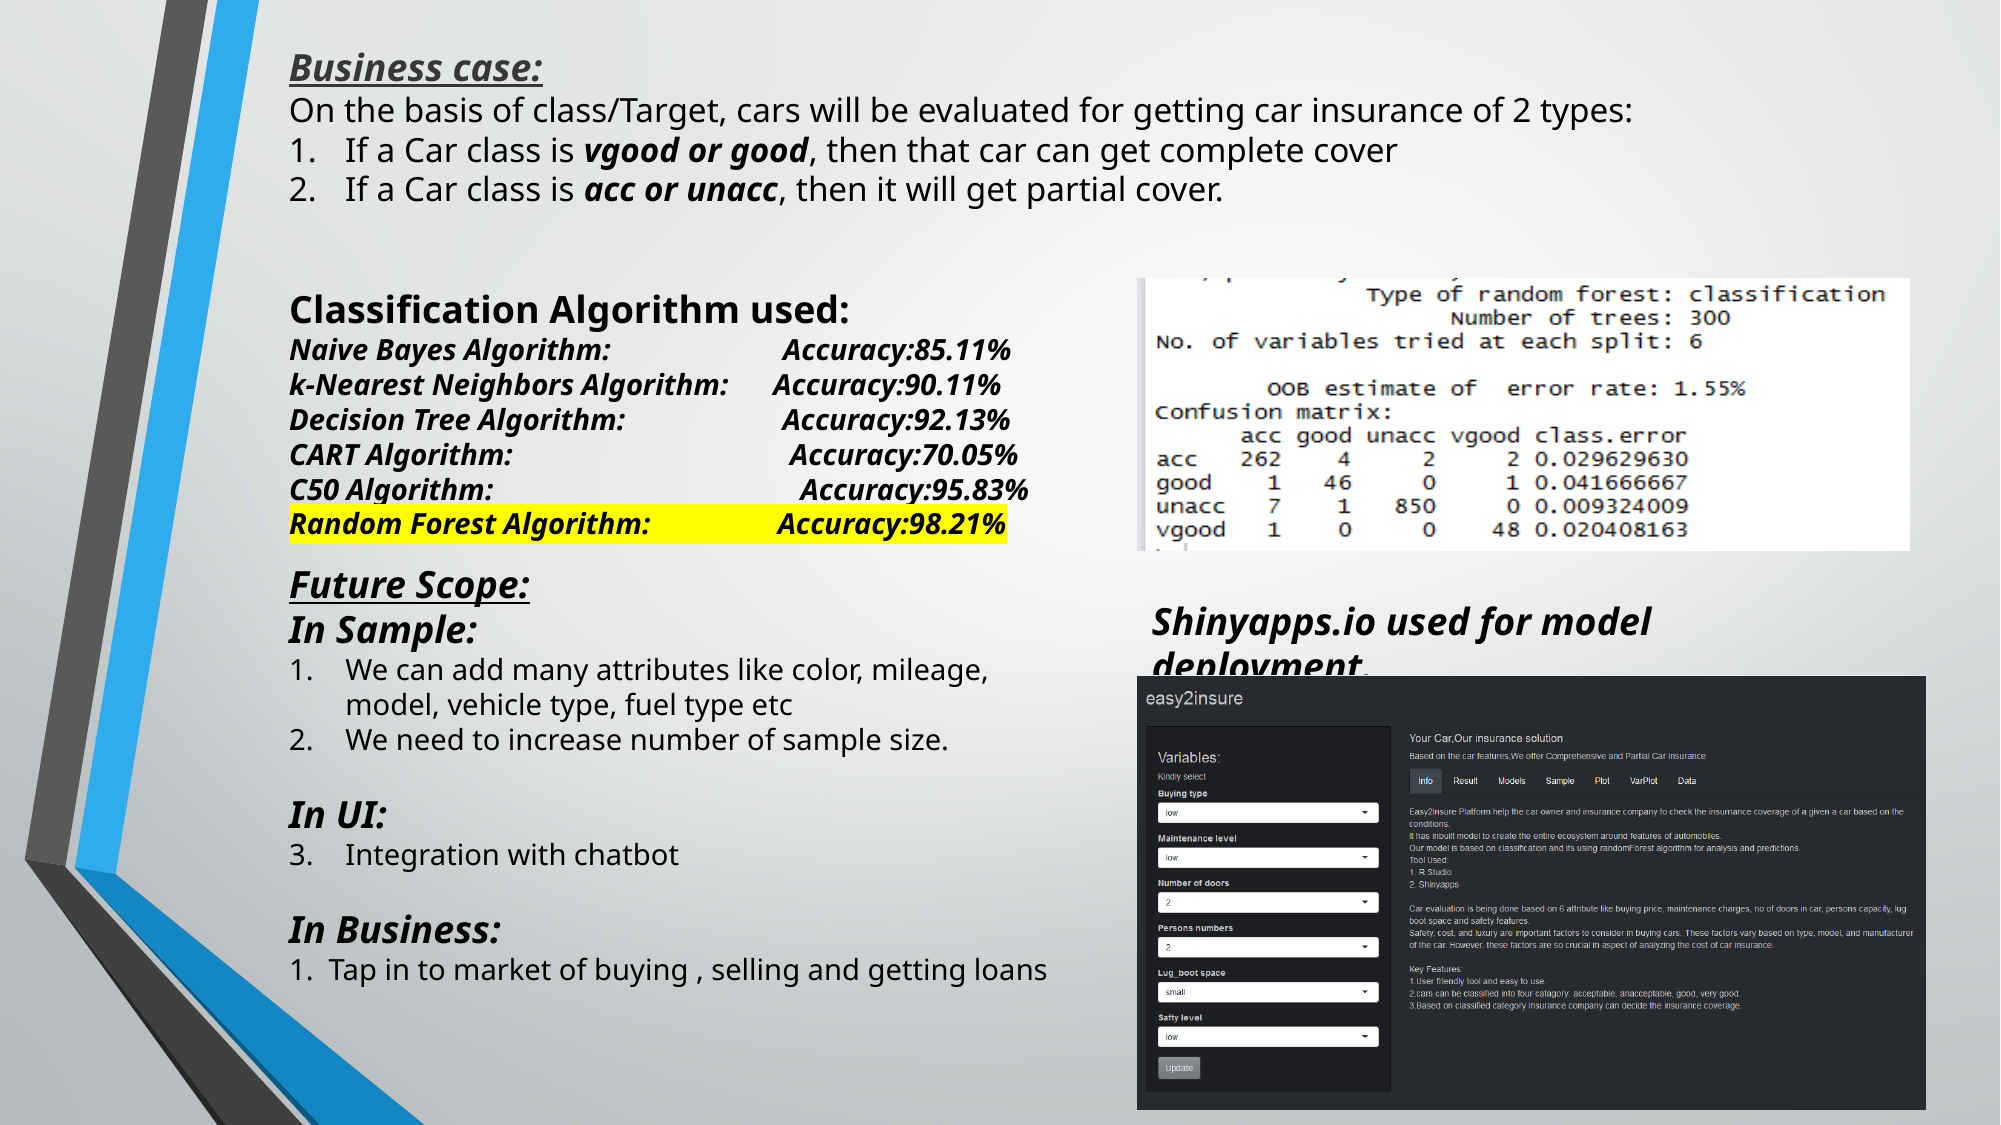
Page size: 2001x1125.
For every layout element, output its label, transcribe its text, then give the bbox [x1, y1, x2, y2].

text_box Classification Algorithm used: Naive Bayes Algorithm: Accuracy:85.11% k-Nearest Neighbors Algorithm: Accuracy:90.11% Decision Tree Algorithm: Accuracy:92.13% CART Algorithm: Accuracy:70.05% C50 Algorithm: Accuracy:95.83% Random Forest Algorithm: Accuracy:98.21% [274, 278, 1106, 549]
picture [1136, 278, 1910, 551]
text_box Shinyapps.io used for model deployment. [1137, 590, 1858, 675]
text_box Future Scope: In Sample: We can add many attributes like color, mileage, model, vehicle type, fuel type etc We need to increase number of sample size. In UI: Integration with chatbot In Business: 1. Tap in to market of buying , selling and getting loans [274, 553, 1106, 1029]
text_box Business case: On the basis of class/Target, cars will be evaluated for getting car insurance of 2 types: If a Car class is vgood or good, then that car can get complete cover If a Car class is acc or unacc, then it will get partial cover. [274, 36, 2000, 261]
picture [1136, 675, 1926, 1111]
